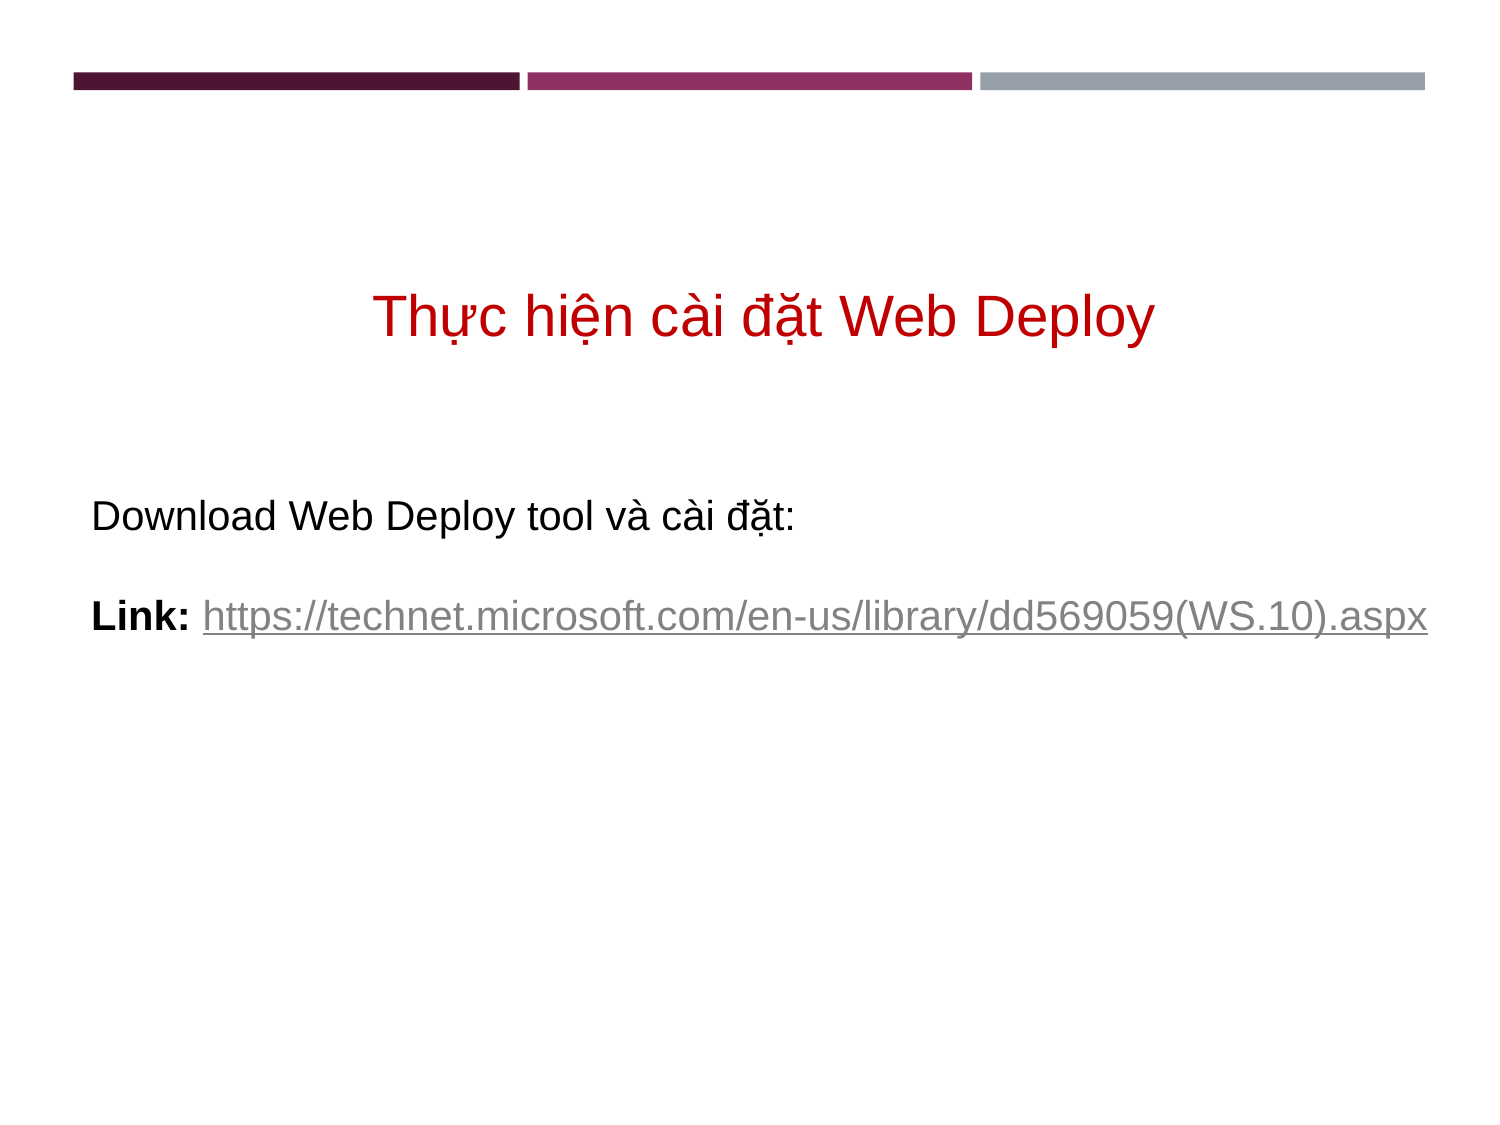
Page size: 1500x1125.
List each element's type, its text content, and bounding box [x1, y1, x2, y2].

text_box Thực hiện cài đặt Web Deploy Download Web Deploy tool và cài đặt: Link: https://technet.microsoft.com/en-us/library/dd569059(WS.10).aspx [76, 271, 1453, 650]
